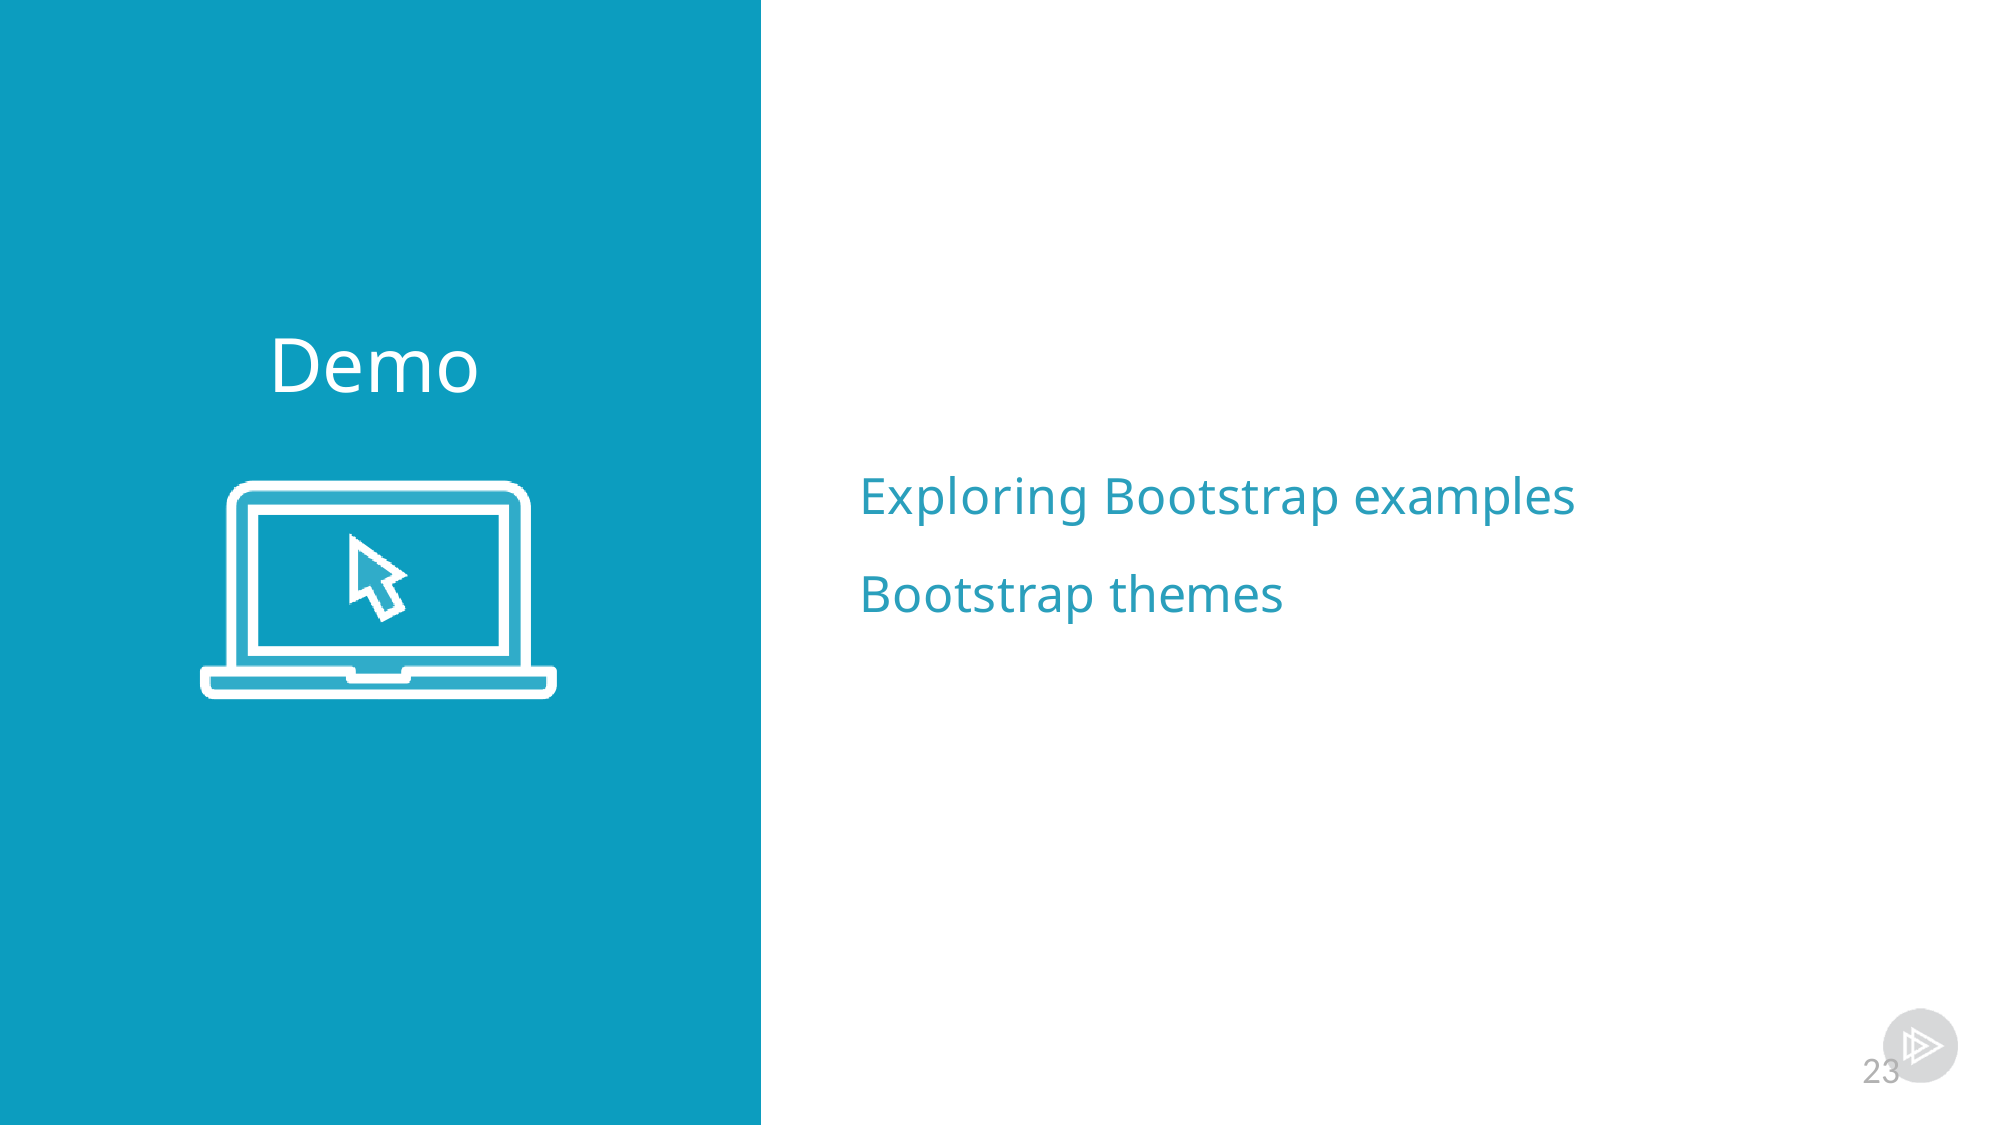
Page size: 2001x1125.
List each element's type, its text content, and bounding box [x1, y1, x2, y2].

slide_number 23 [1440, 1046, 1900, 1103]
text_box Exploring Bootstrap examples Bootstrap themes [857, 462, 1622, 623]
picture [372, 352, 429, 391]
picture [200, 481, 556, 699]
picture [440, 352, 476, 392]
picture [327, 352, 360, 392]
picture [1883, 1008, 1958, 1083]
picture [276, 339, 318, 391]
